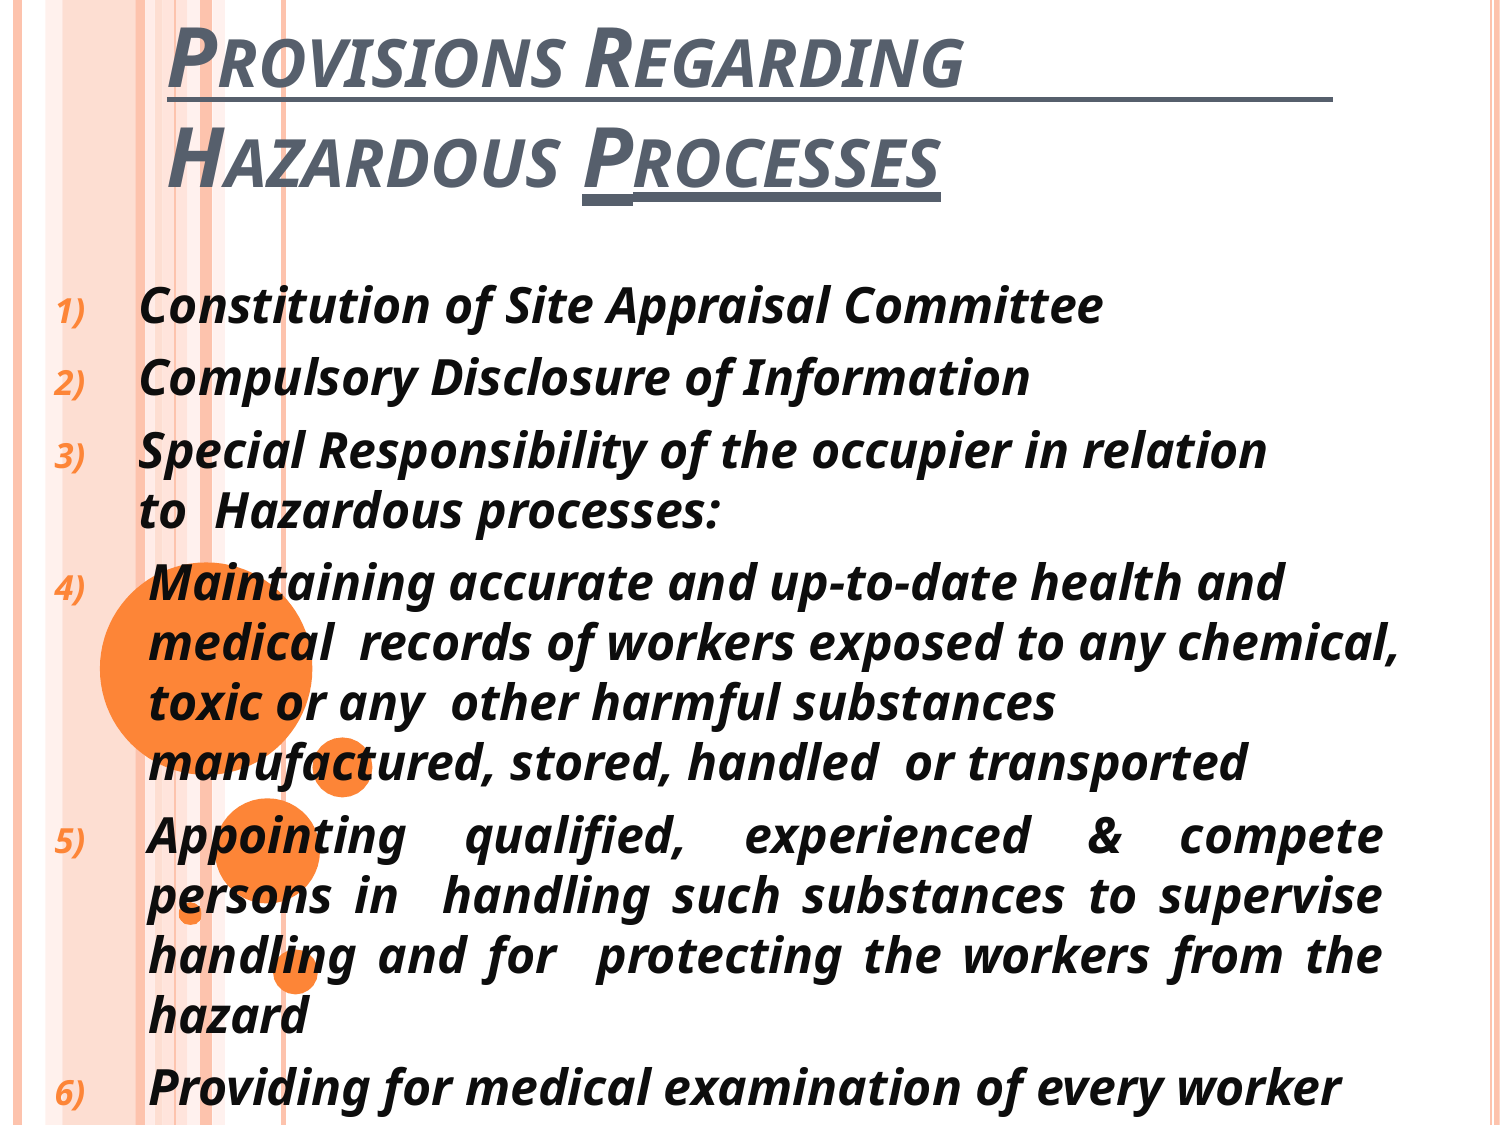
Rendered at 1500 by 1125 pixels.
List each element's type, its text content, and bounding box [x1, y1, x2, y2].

title PROVISIONS REGARDING HAZARDOUS [164, 2, 1335, 102]
text_box PROCESSES Constitution of Site Appraisal Committee Compulsory Disclosure of Information Special Responsibility of the occupier in relation to Hazardous processes: Maintaining accurate and up-to-date health and medical records of workers exposed to any chemical, toxic or any other harmful substances manufactured, stored, handled or transported Appointing qualified, experienced & compete persons in handling such substances to supervise handling and for protecting the workers from the hazard Providing for medical examination of every worker at intervals [52, 102, 1419, 1125]
